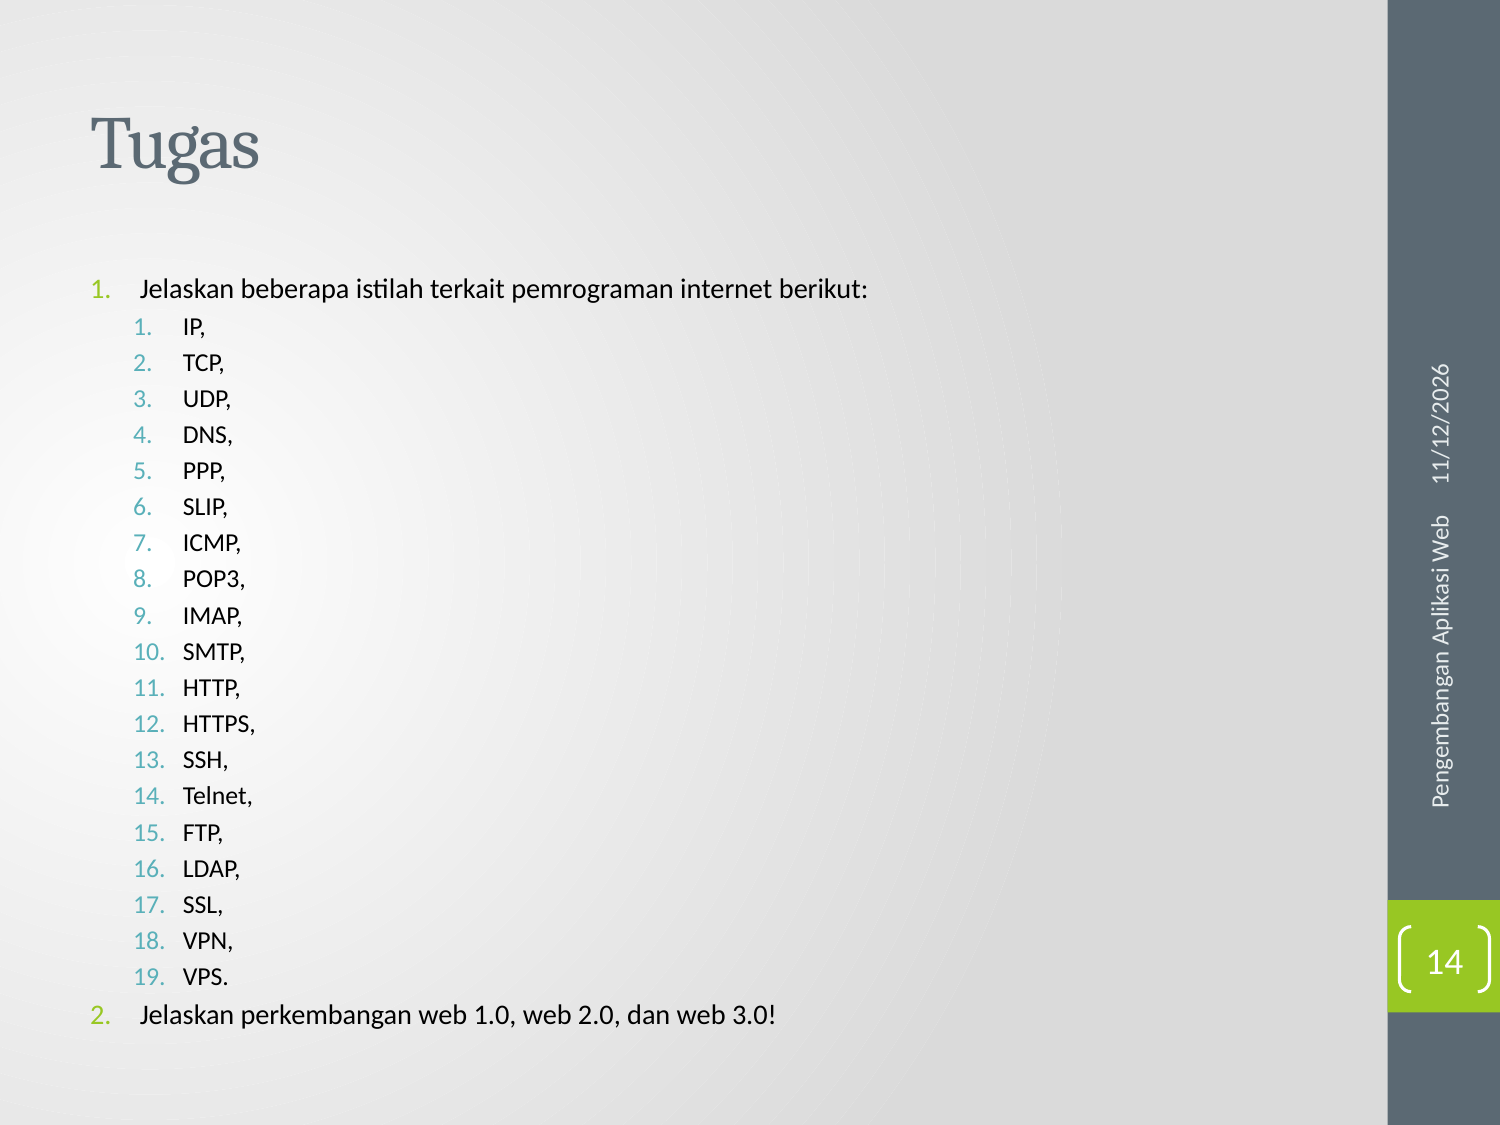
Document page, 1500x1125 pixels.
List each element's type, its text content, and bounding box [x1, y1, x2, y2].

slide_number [1408, 100, 1469, 500]
slide_number 14 [1397, 925, 1492, 994]
title Tugas [75, 45, 1325, 233]
list Jelaskan beberapa istilah terkait pemrograman internet berikut: IP, TCP, UDP, DNS, PPP, SLIP, ICMP, POP3, IMAP, SMTP, HTTP, HTTPS, SSH, Telnet, FTP, LDAP, SSL, VPN, VPS. Jelaskan perkembangan web 1.0, web 2.0, dan web 3.0! [75, 262, 1325, 1050]
footer Pengembangan Aplikasi Web [1408, 500, 1469, 889]
